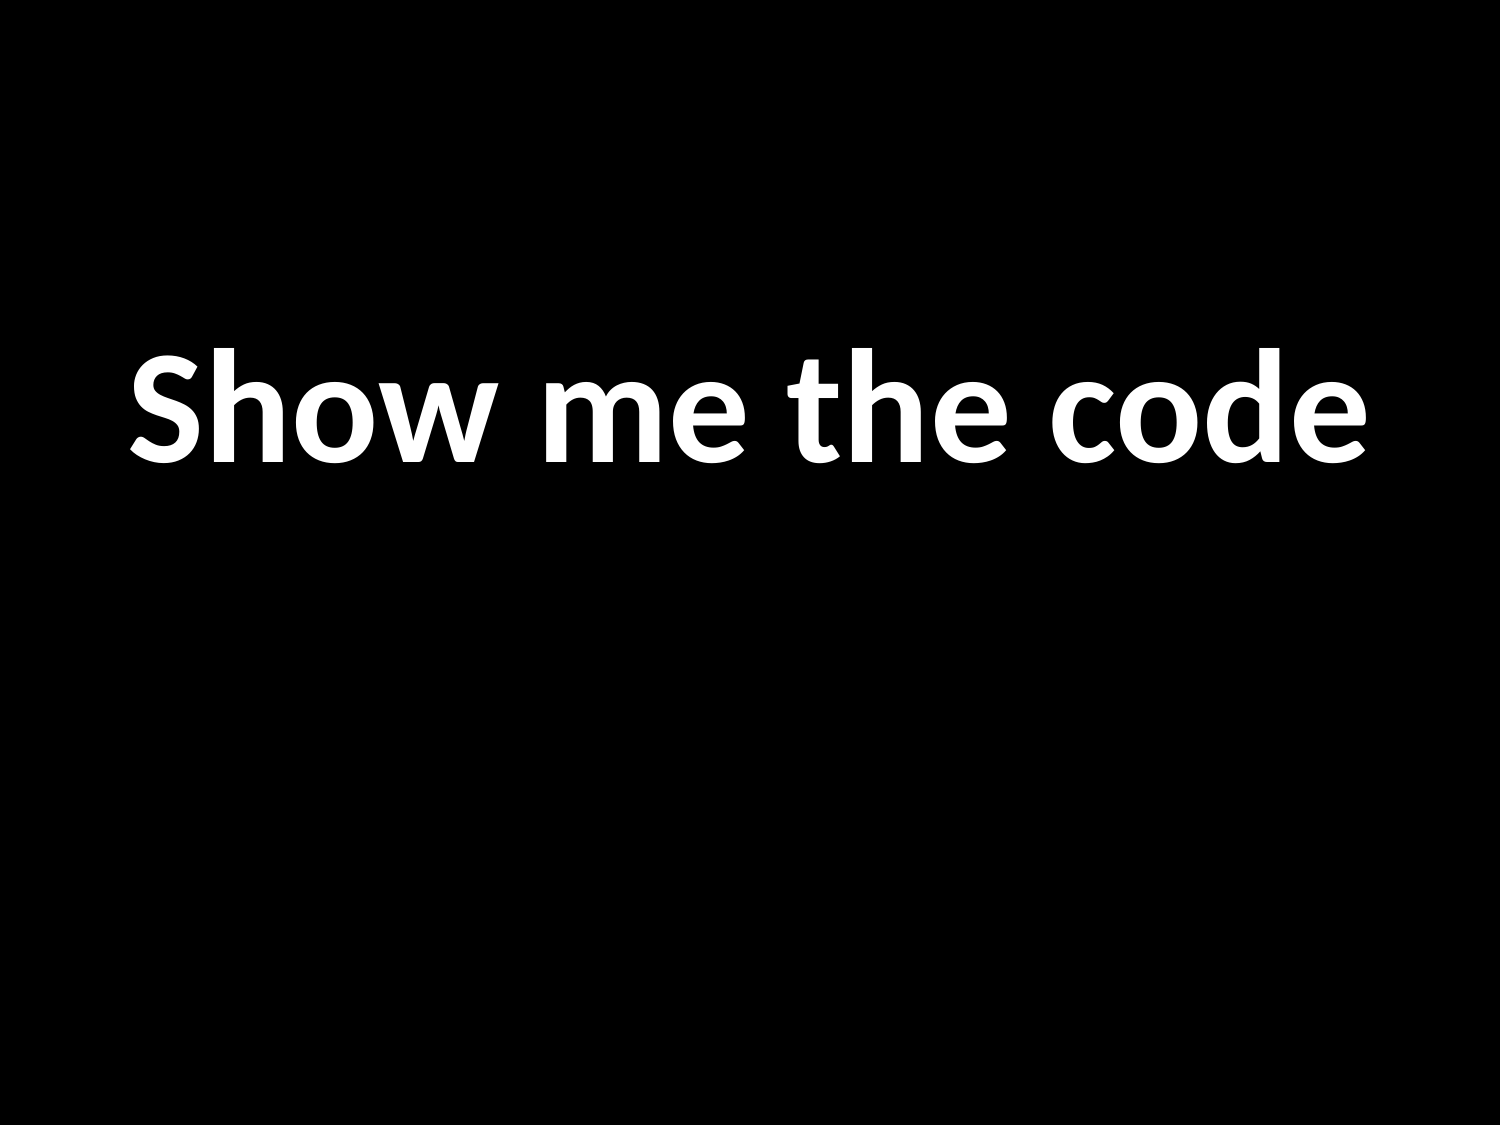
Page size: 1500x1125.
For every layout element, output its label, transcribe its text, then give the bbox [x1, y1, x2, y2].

title Show me the code [0, 160, 1500, 634]
